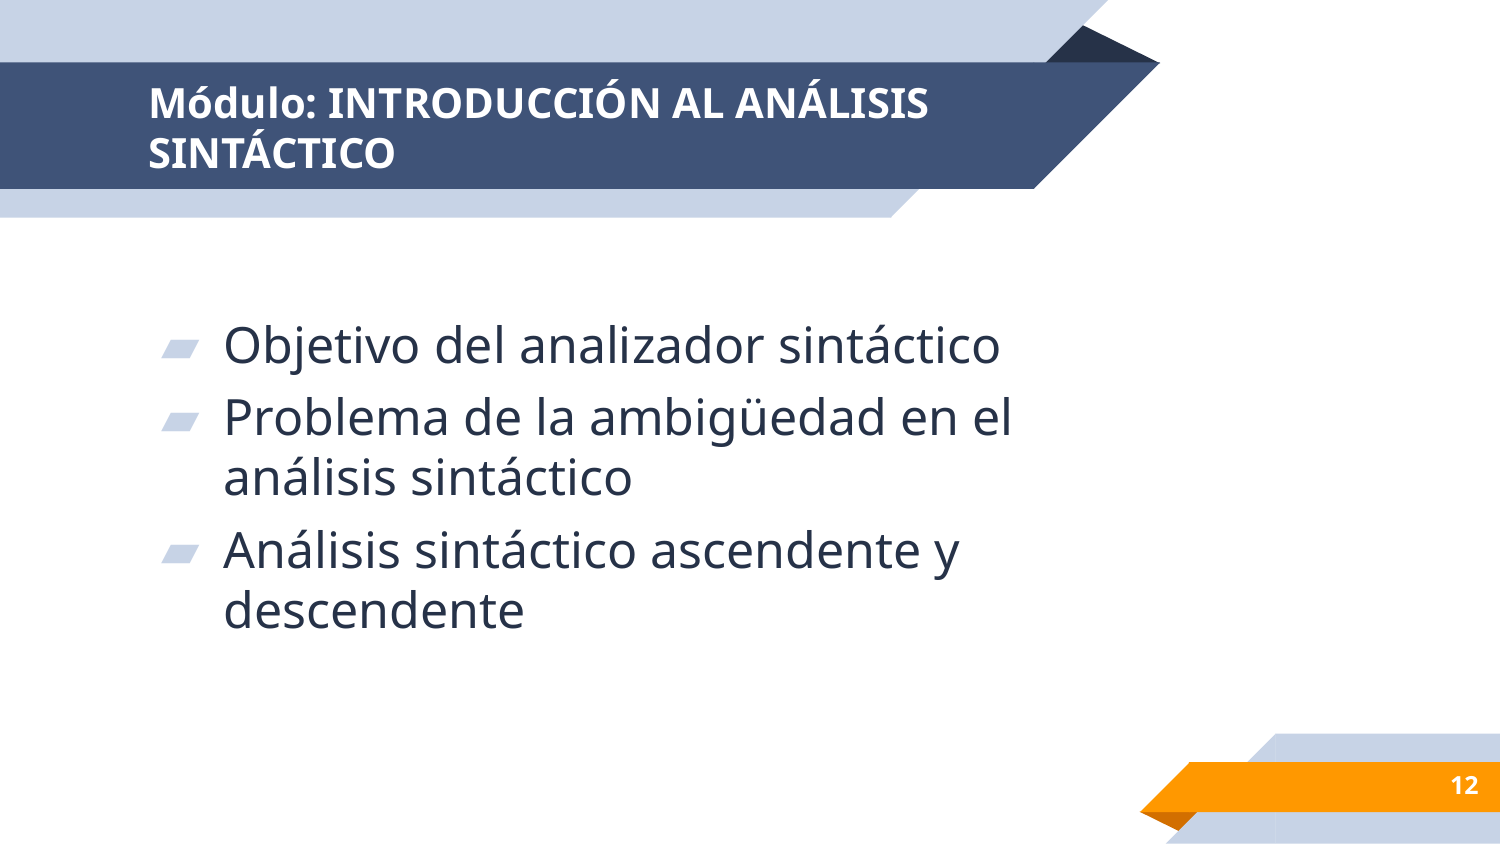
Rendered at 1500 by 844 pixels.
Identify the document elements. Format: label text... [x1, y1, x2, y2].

list Objetivo del analizador sintáctico Problema de la ambigüedad en el análisis sintáctico Análisis sintáctico ascendente y descendente [133, 217, 1140, 734]
slide_number 12 [1249, 760, 1494, 813]
title Módulo: INTRODUCCIÓN AL ANÁLISIS SINTÁCTICO [133, 64, 1035, 190]
